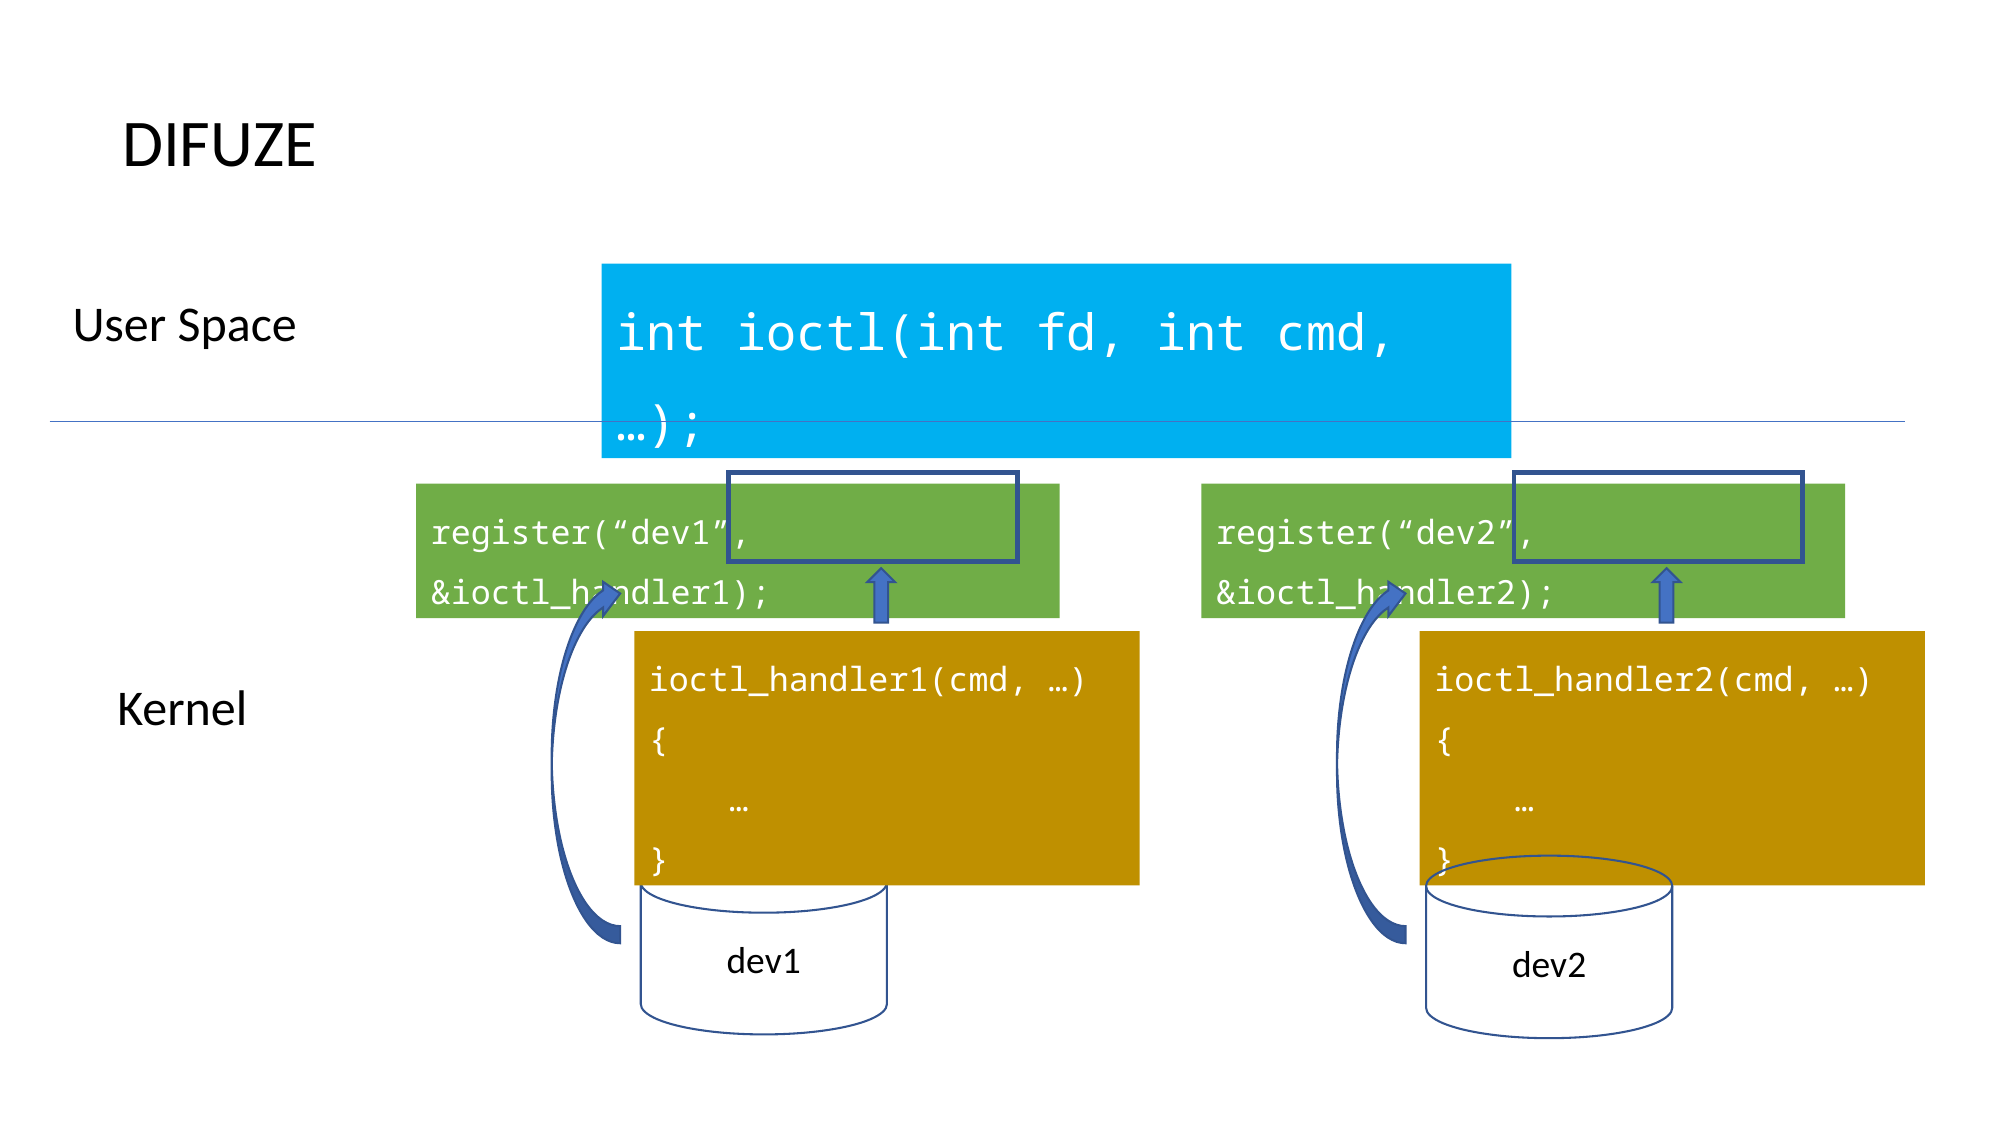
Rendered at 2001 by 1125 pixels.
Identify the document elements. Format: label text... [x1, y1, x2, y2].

text_box ioctl_handler2(cmd, …) { … } [1419, 631, 1925, 886]
text_box [1650, 566, 1683, 624]
text_box [550, 579, 622, 945]
text_box int ioctl(int fd, int cmd, …); [601, 422, 1512, 459]
text_box register(“dev2”, &ioctl_handler2); [1201, 483, 1846, 619]
text_box [728, 471, 1018, 563]
text_box DIFUZE [107, 92, 612, 187]
text_box User Space [57, 284, 334, 359]
text_box Kernel [102, 667, 289, 743]
text_box int ioctl(int fd, int cmd, …); [601, 263, 1512, 421]
text_box dev1 [639, 886, 888, 1036]
text_box [864, 566, 898, 624]
text_box [1335, 579, 1407, 945]
text_box ioctl_handler1(cmd, …) { … } [634, 631, 1140, 886]
text_box dev2 [1425, 854, 1674, 1040]
text_box register(“dev1”, &ioctl_handler1); [416, 483, 1060, 619]
text_box [1513, 471, 1804, 563]
